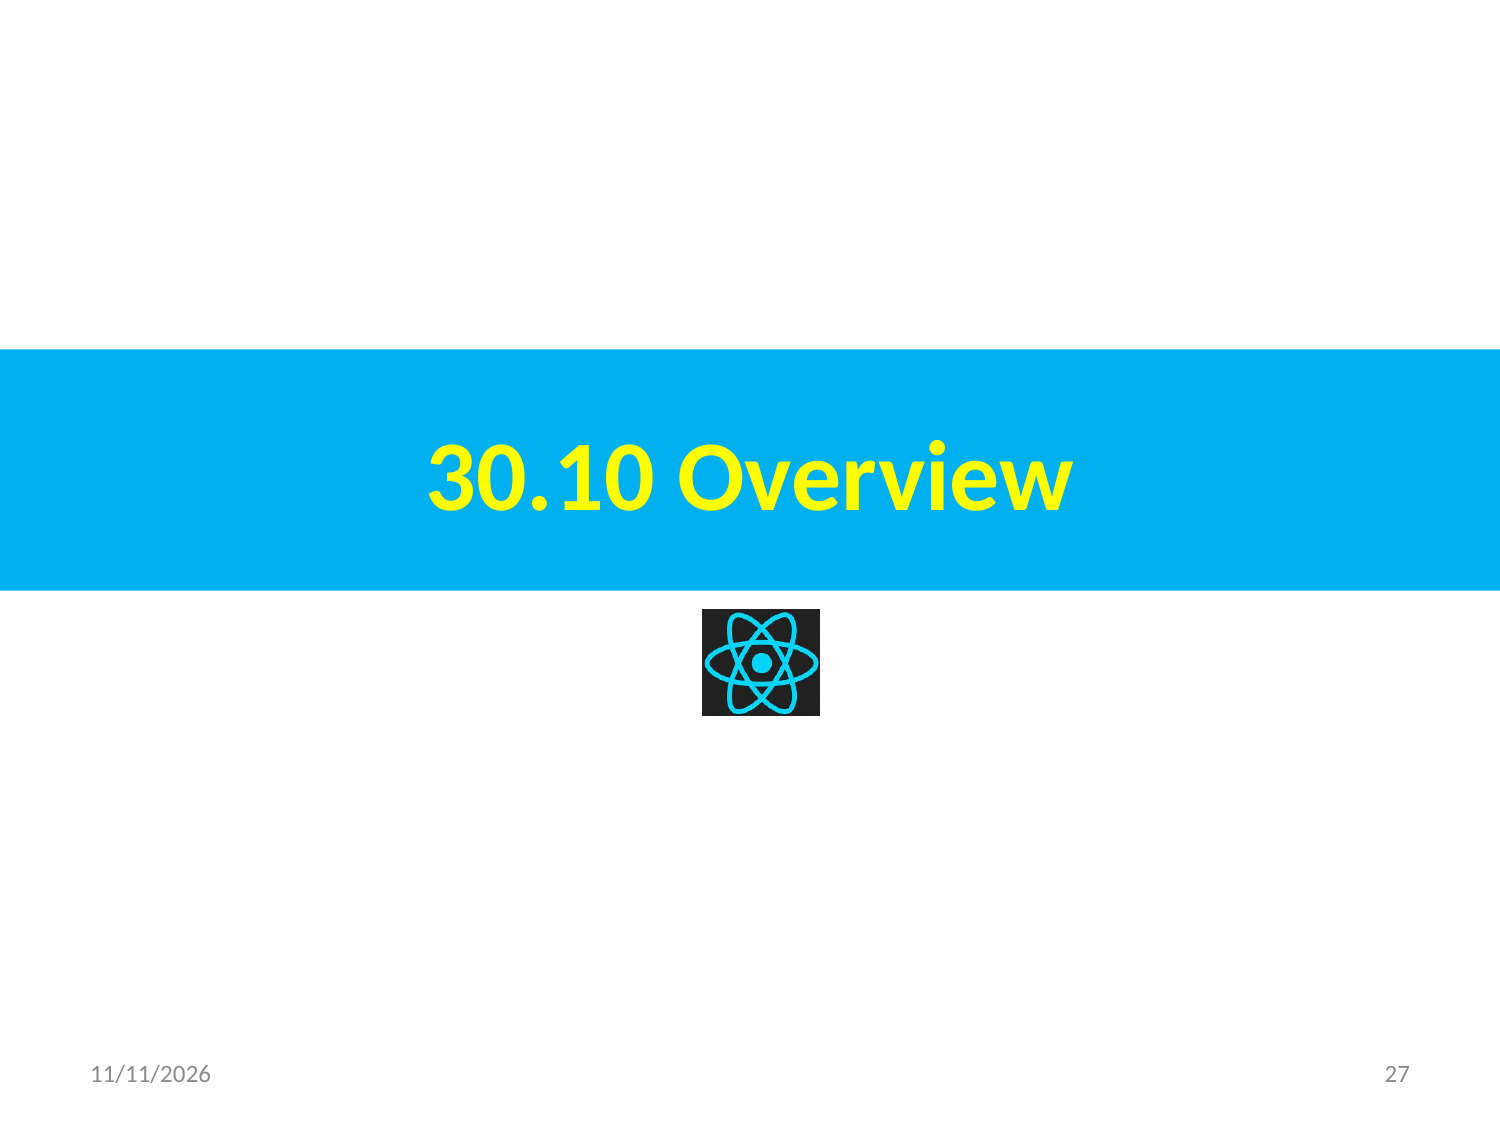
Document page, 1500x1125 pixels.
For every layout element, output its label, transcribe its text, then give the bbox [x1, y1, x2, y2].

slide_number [75, 1042, 425, 1103]
picture [702, 609, 821, 716]
slide_number 27 [1074, 1042, 1425, 1103]
title 30.10 Overview [0, 349, 1500, 591]
